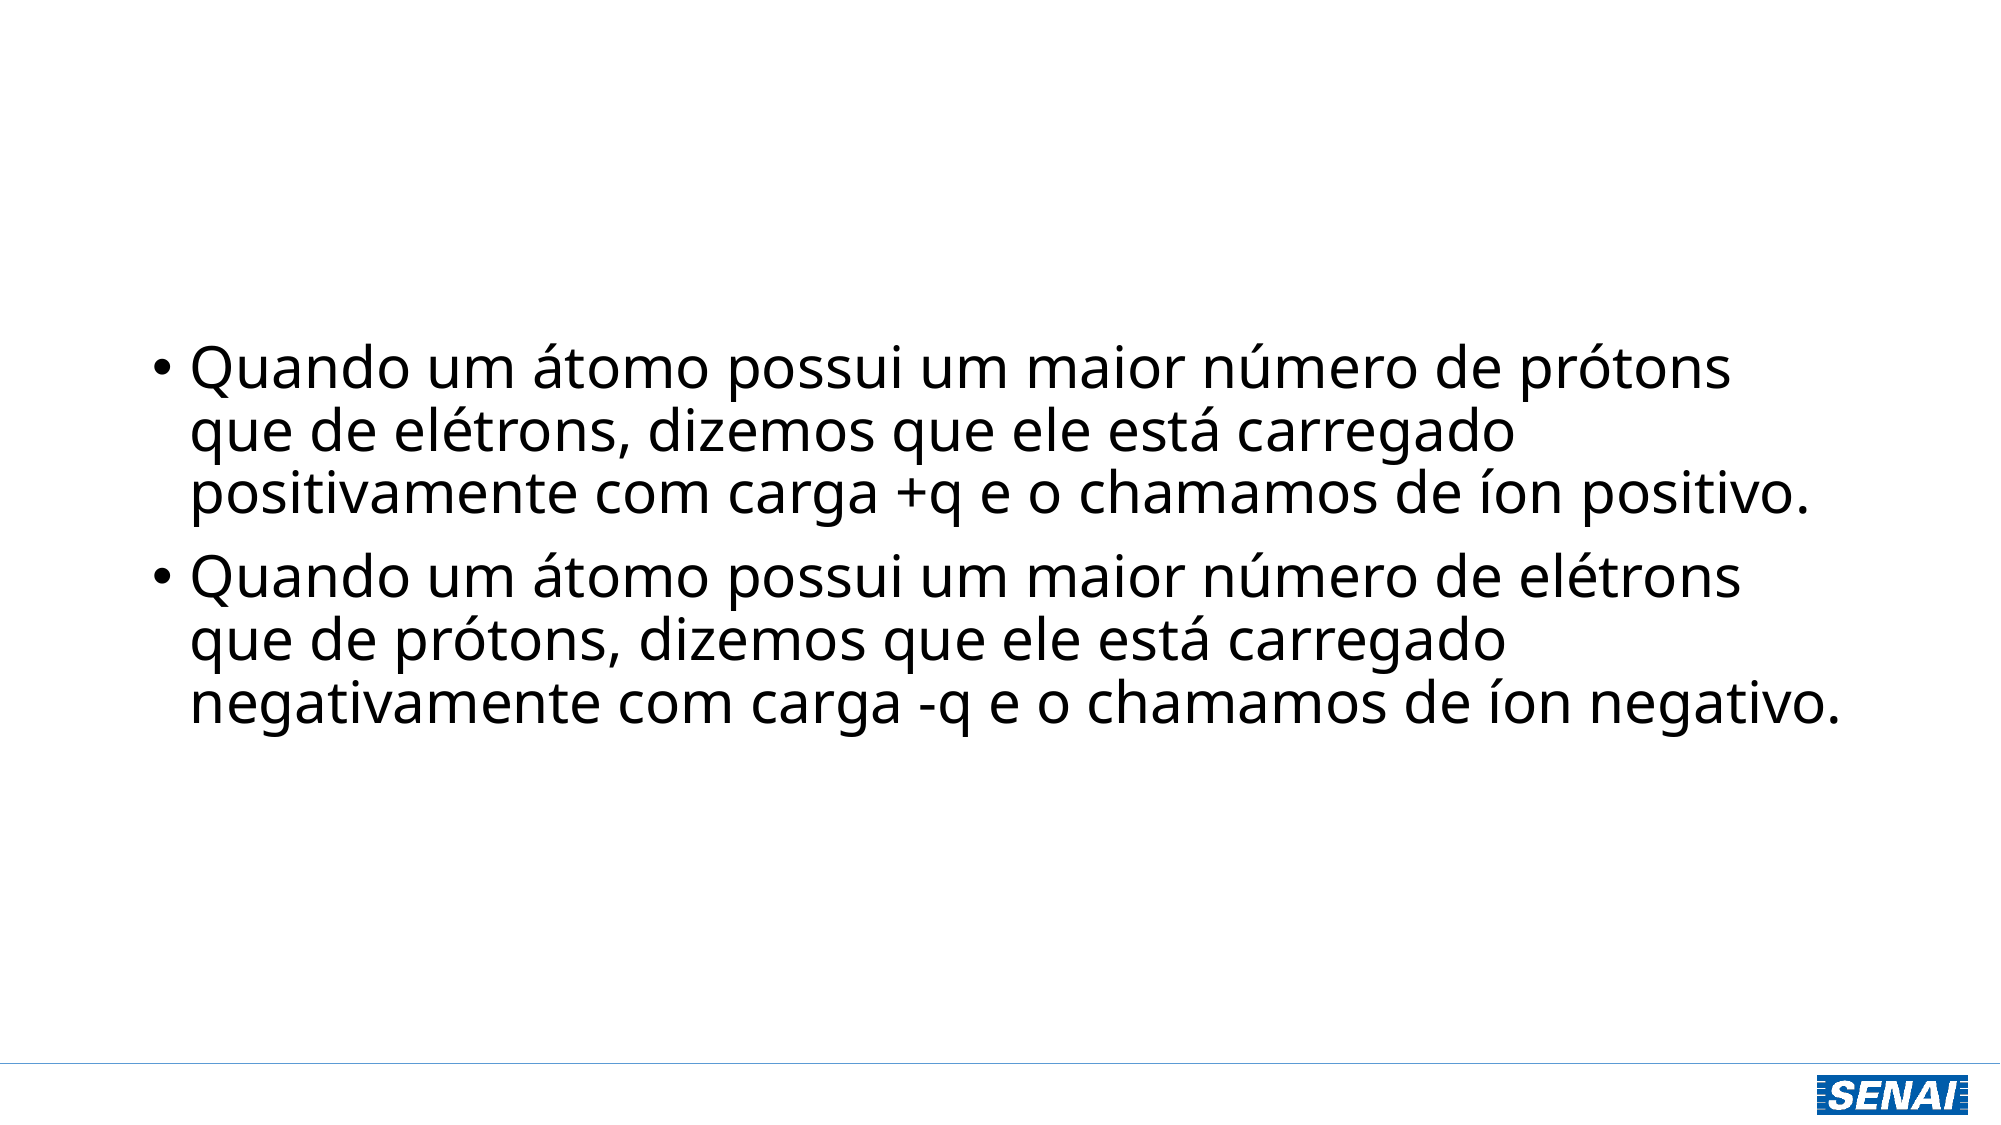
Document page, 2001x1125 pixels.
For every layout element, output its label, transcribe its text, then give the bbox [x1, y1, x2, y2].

picture [1817, 1075, 1968, 1115]
list Quando um átomo possui um maior número de prótons que de elétrons, dizemos que ele está carregado positivamente com carga +q e o chamamos de íon positivo. Quando um átomo possui um maior número de elétrons que de prótons, dizemos que ele está carregado negativamente com carga -q e o chamamos de íon negativo. [137, 330, 1863, 1001]
